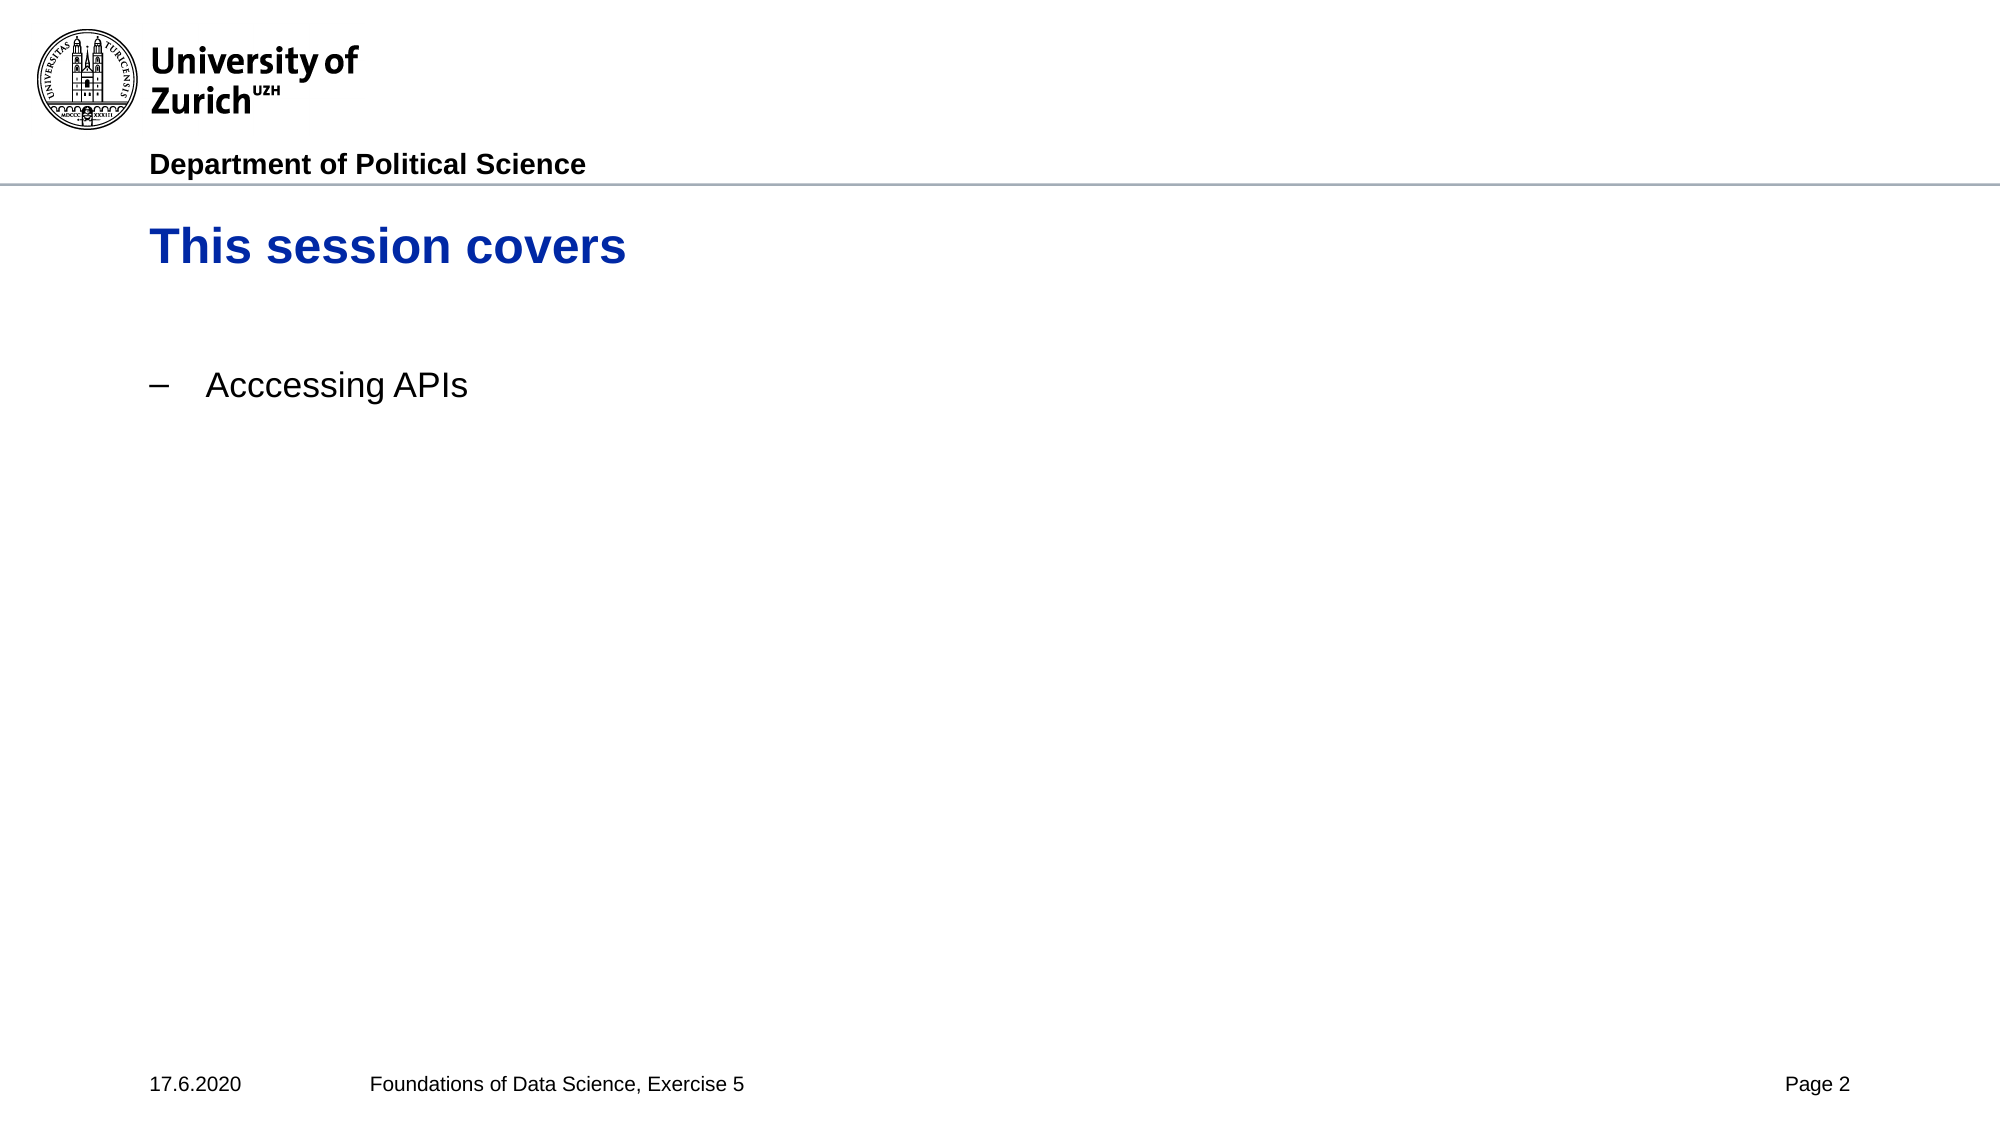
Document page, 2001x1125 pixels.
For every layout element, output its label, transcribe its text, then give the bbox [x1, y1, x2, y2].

slide_number Page 2 [1714, 1070, 1851, 1106]
footer Foundations of Data Science, Exercise 5 [369, 1070, 1520, 1106]
picture [31, 23, 365, 136]
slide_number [149, 1070, 354, 1106]
list Acccessing APIs [149, 361, 1851, 1000]
title This session covers [149, 208, 1851, 338]
